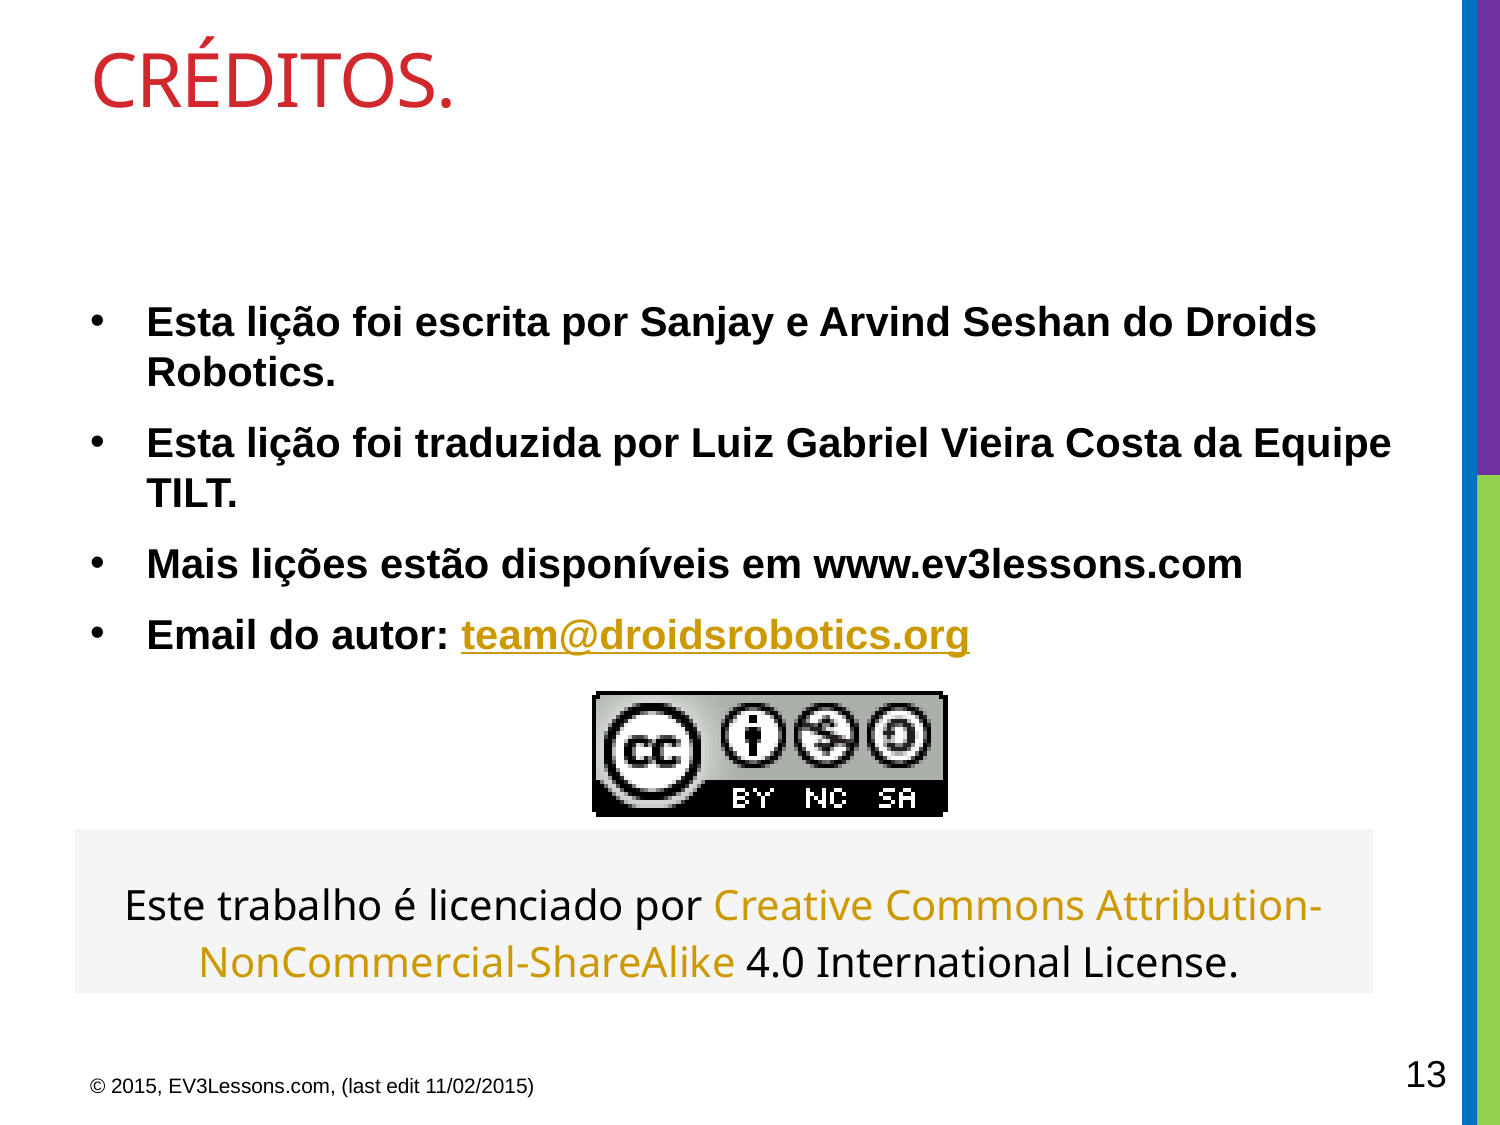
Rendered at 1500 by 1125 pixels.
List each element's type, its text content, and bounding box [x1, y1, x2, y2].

title CRéDIToS. [75, 25, 1428, 250]
slide_number 13 [1390, 1042, 1500, 1103]
list Esta lição foi escrita por Sanjay e Arvind Seshan do Droids Robotics. Esta lição foi traduzida por Luiz Gabriel Vieira Costa da Equipe TILT. Mais lições estão disponíveis em www.ev3lessons.com Email do autor: team@droidsrobotics.org [75, 287, 1428, 1005]
text_box Este trabalho é licenciado por Creative Commons Attribution-NonCommercial-ShareAlike 4.0 International License. [74, 829, 1374, 993]
footer © 2015, EV3Lessons.com, (last edit 11/02/2015) [75, 1065, 638, 1112]
picture [592, 691, 948, 818]
